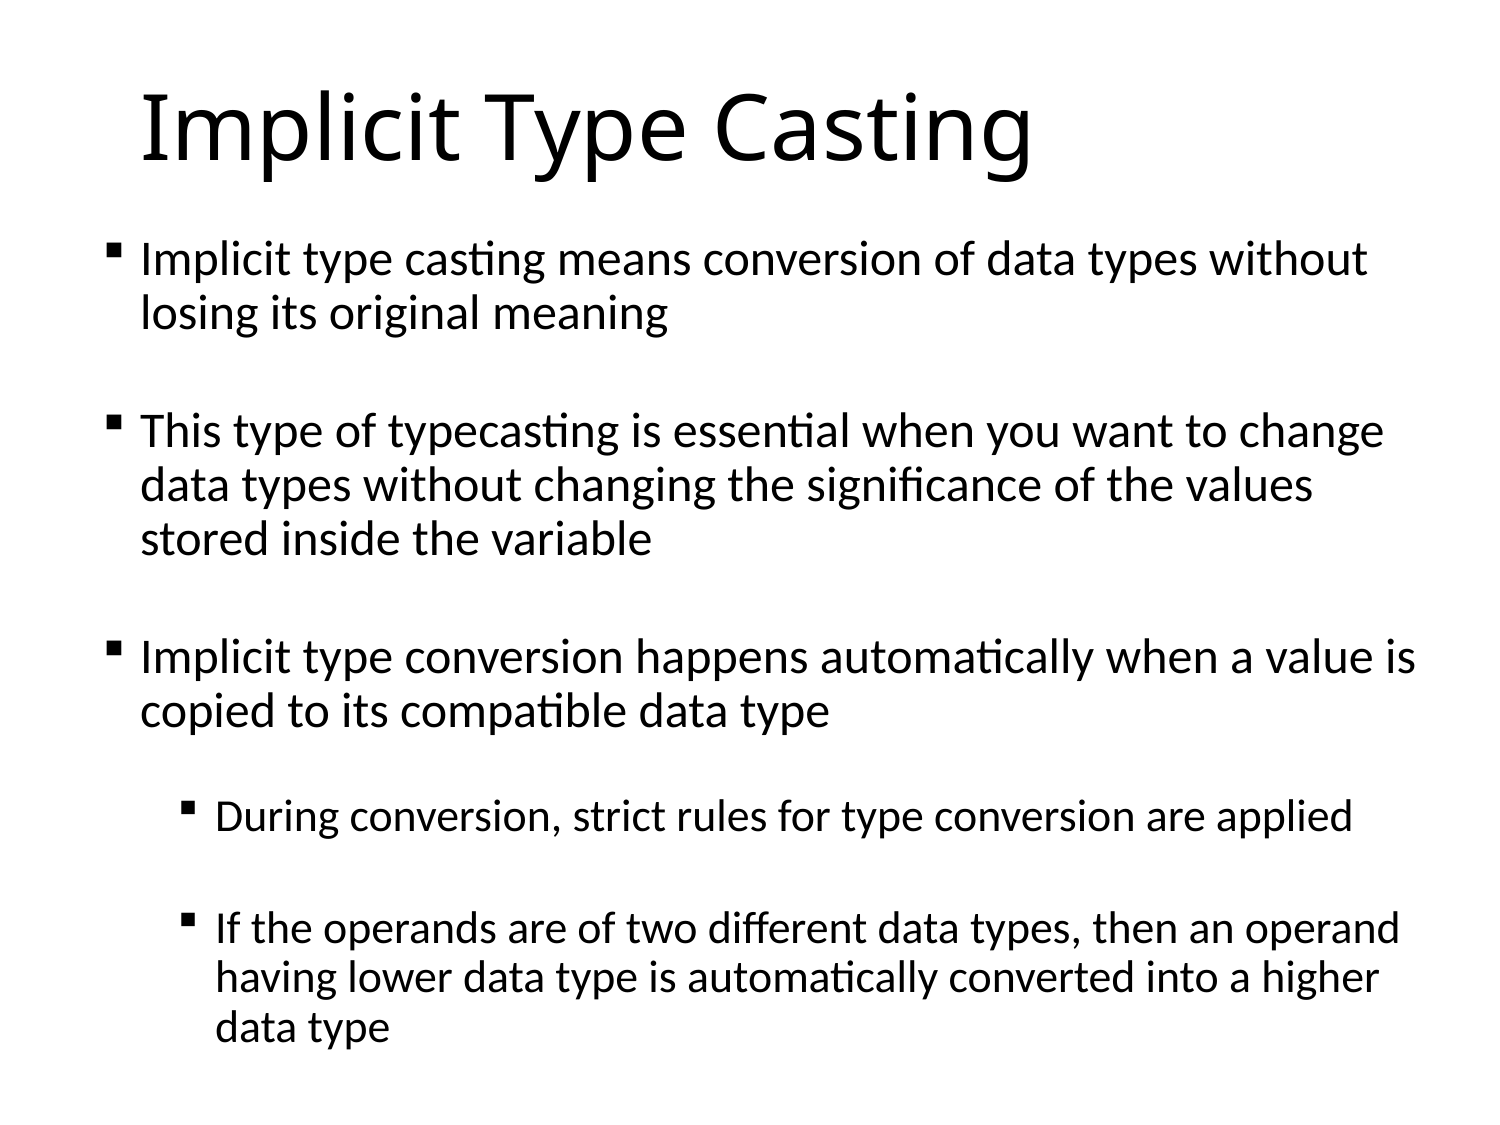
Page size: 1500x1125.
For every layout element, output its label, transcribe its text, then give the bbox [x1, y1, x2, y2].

list Implicit type casting means conversion of data types without losing its original meaning This type of typecasting is essential when you want to change data types without changing the significance of the values stored inside the variable Implicit type conversion happens automatically when a value is copied to its compatible data type During conversion, strict rules for type conversion are applied If the operands are of two different data types, then an operand having lower data type is automatically converted into a higher data type [87, 224, 1463, 1100]
title Implicit Type Casting [125, 37, 1400, 224]
